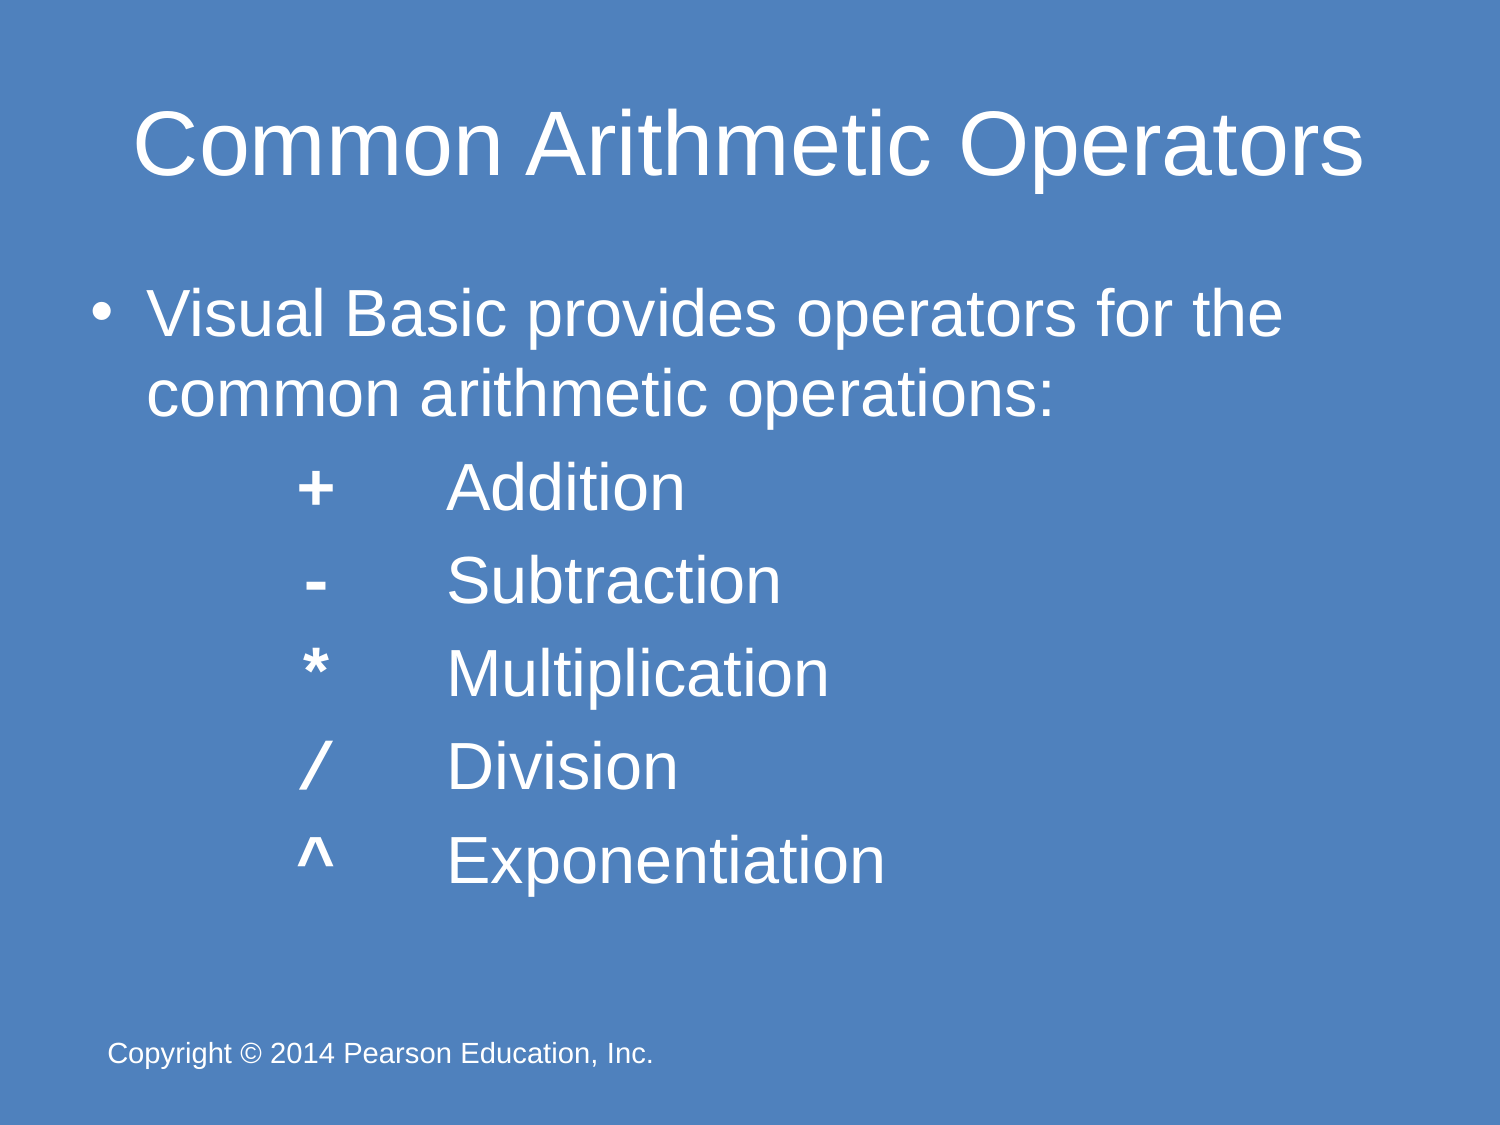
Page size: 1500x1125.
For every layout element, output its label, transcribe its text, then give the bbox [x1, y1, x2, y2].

title Common Arithmetic Operators [75, 45, 1425, 233]
list Visual Basic provides operators for the common arithmetic operations: + Addition - Subtraction * Multiplication / Division ^ Exponentiation [75, 262, 1425, 1005]
